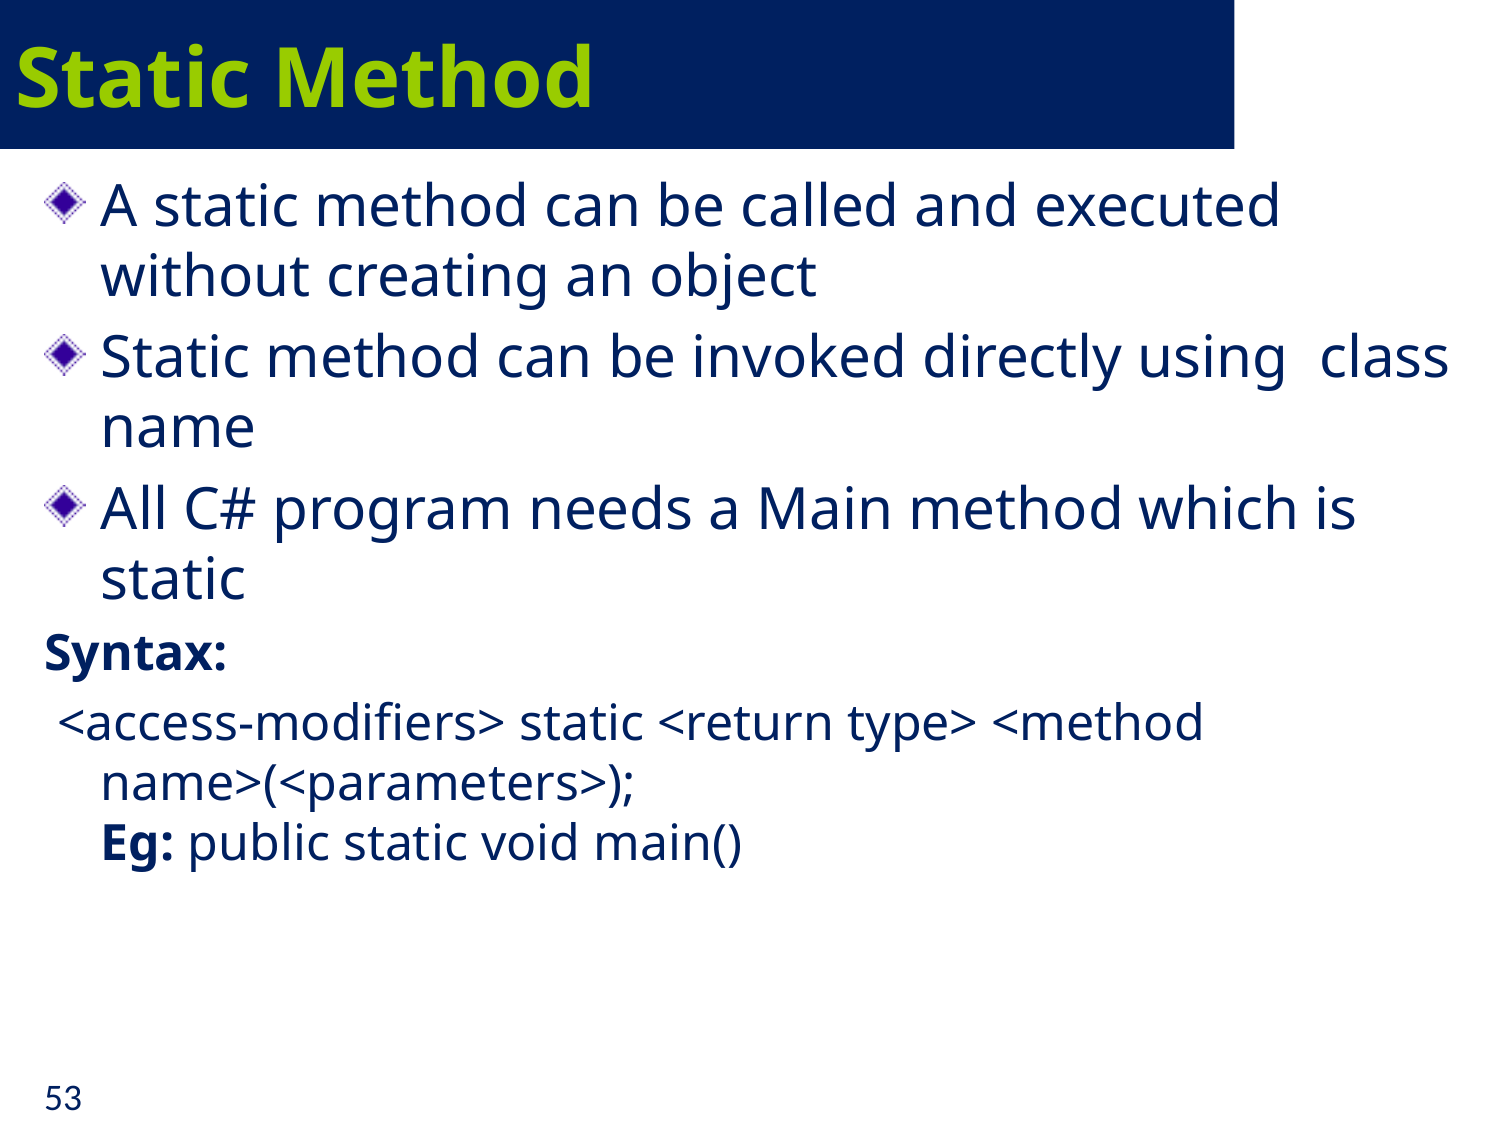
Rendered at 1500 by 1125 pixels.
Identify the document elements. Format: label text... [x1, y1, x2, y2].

picture [44, 334, 86, 376]
list A static method can be called and executed without creating an object Static method can be invoked directly using class name All C# program needs a Main method which is static Syntax: <access-modifiers> static <return type> <method name>(<parameters>); Eg: public static void main() [29, 160, 1471, 1024]
title Static Method [0, 0, 1235, 149]
slide_number 53 [29, 1065, 124, 1125]
picture [44, 182, 86, 224]
picture [44, 485, 86, 527]
